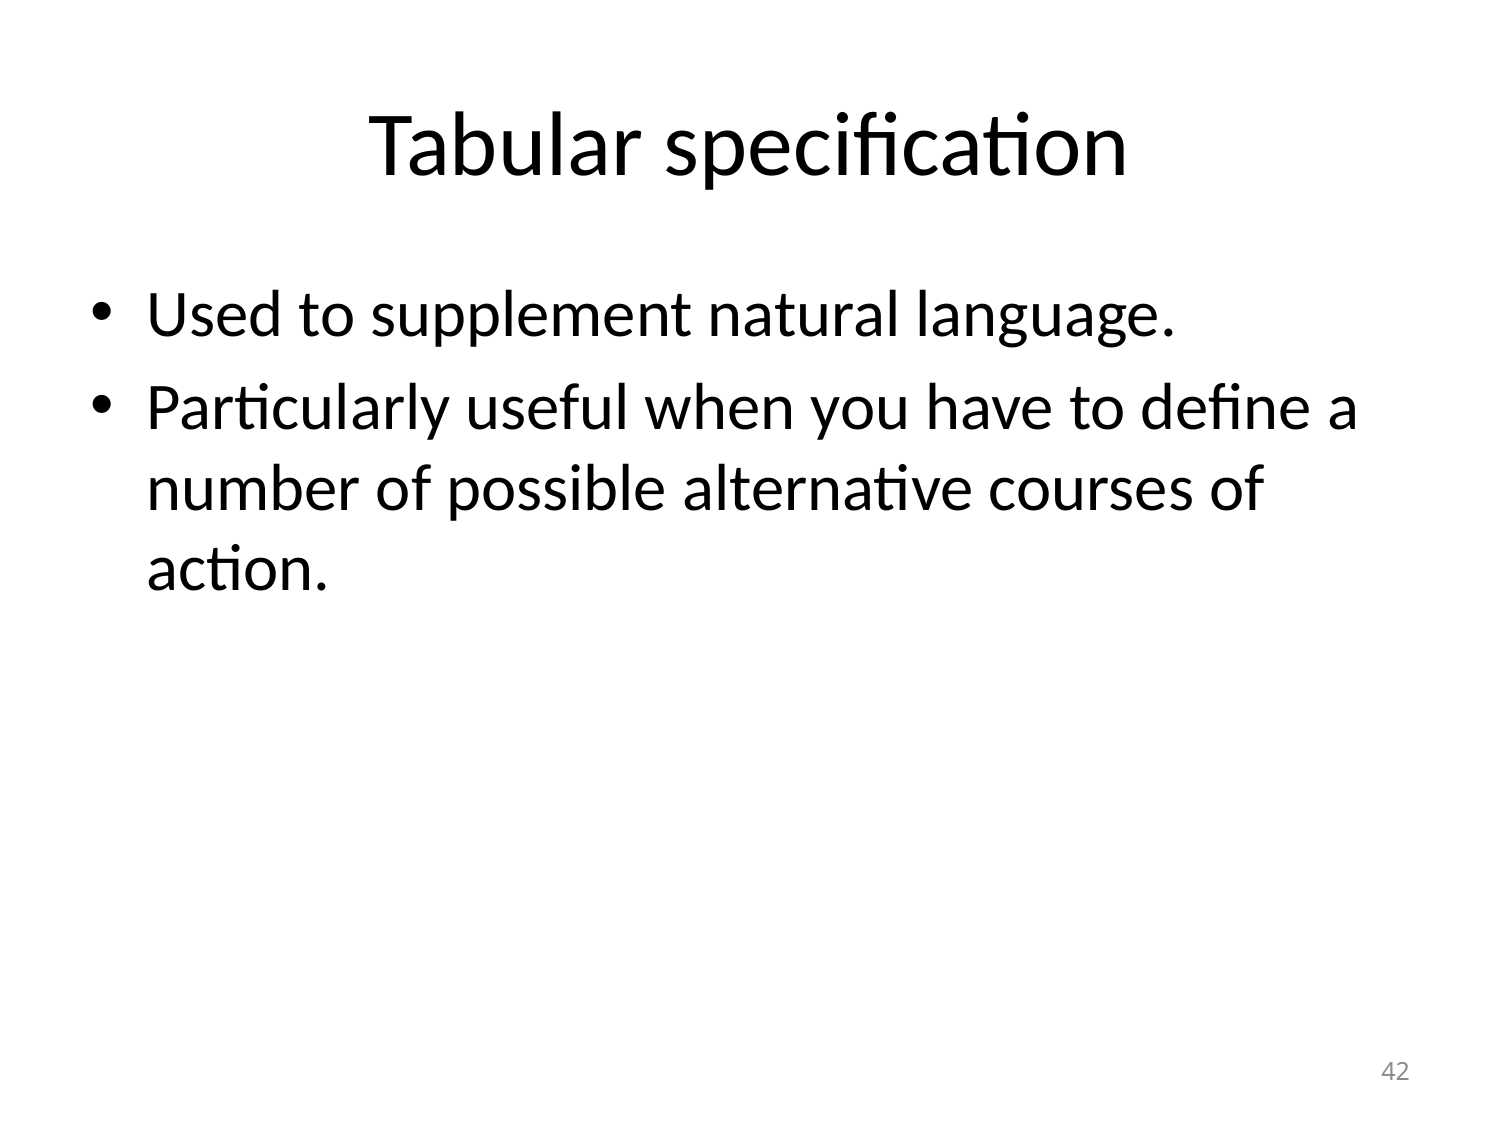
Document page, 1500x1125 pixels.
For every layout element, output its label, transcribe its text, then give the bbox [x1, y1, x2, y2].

slide_number 42 [1074, 1042, 1425, 1103]
title Tabular specification [75, 45, 1425, 233]
list Used to supplement natural language. Particularly useful when you have to define a number of possible alternative courses of action. [75, 262, 1425, 1005]
